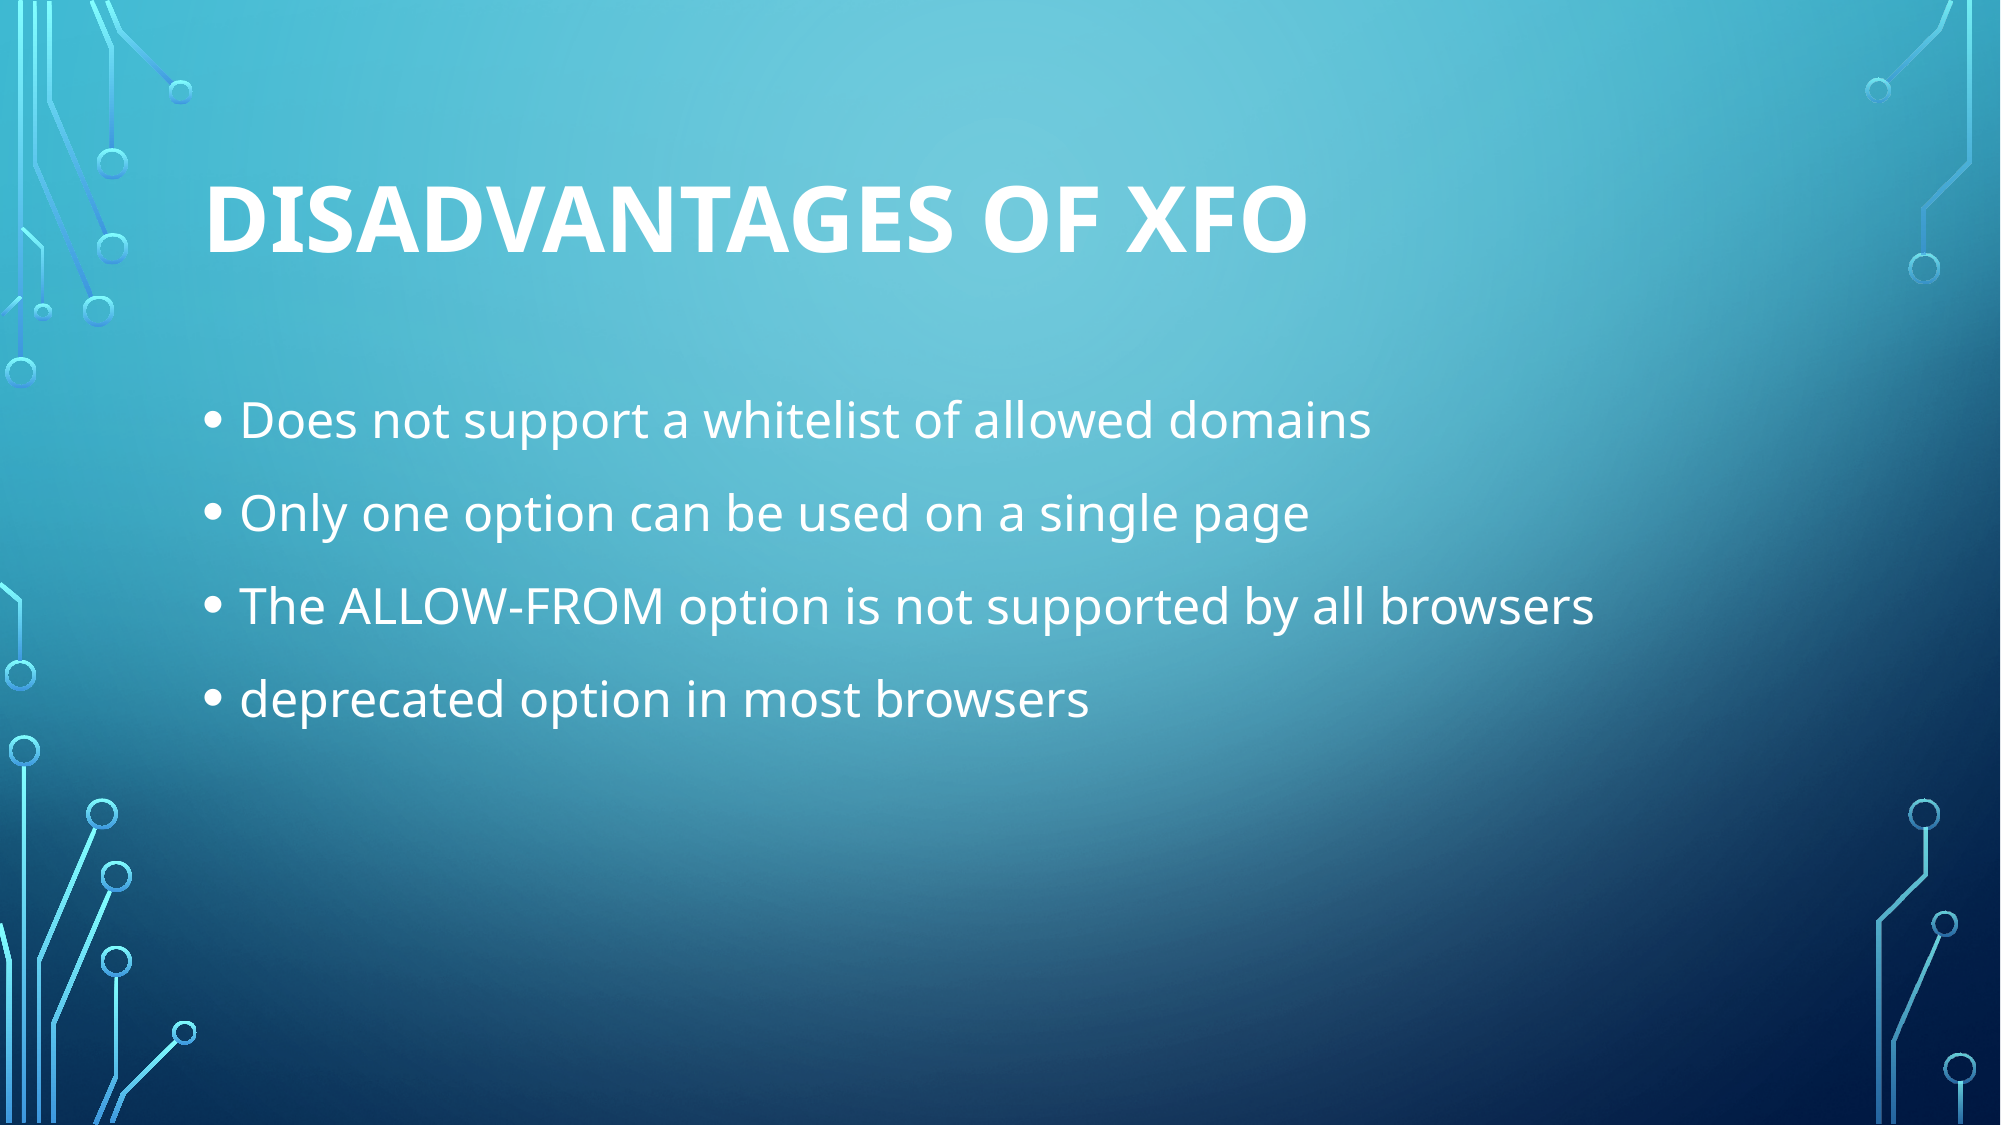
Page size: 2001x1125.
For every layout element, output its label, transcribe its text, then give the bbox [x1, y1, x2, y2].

title disAdvantages of xfo [187, 101, 1813, 344]
list Does not support a whitelist of allowed domains Only one option can be used on a single page The ALLOW-FROM option is not supported by all browsers deprecated option in most browsers [187, 369, 1813, 950]
